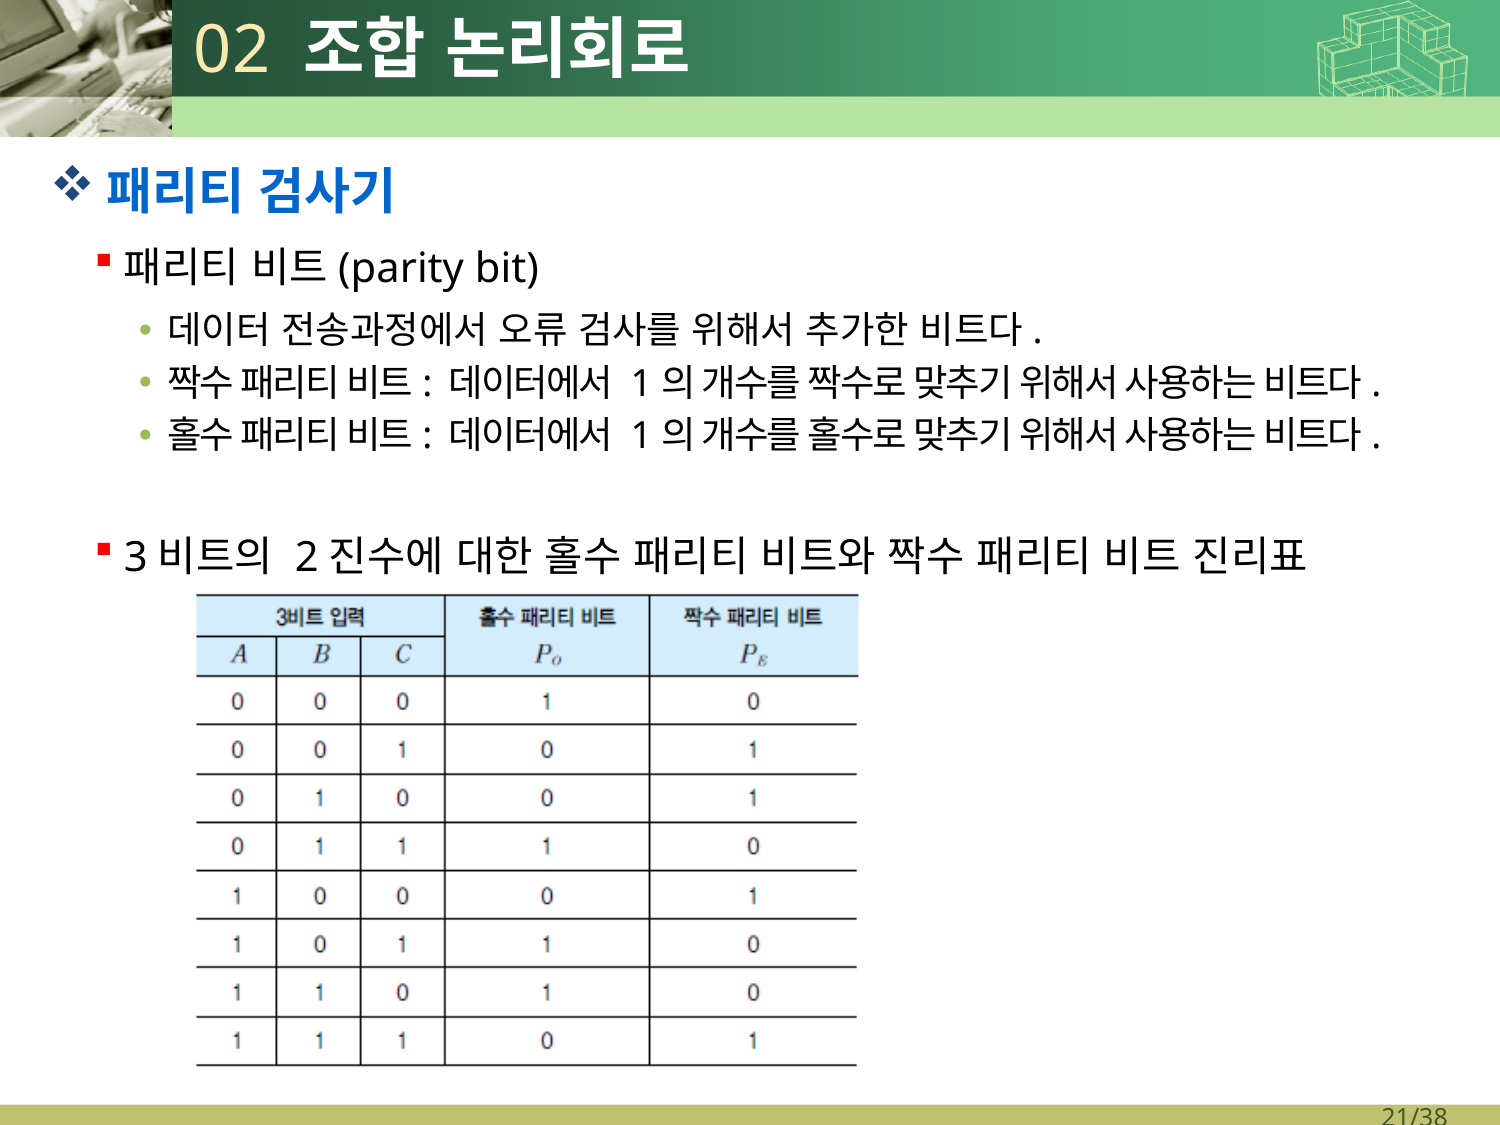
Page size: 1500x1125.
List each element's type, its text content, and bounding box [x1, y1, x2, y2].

title 02 조합 논리회로 [178, 9, 1339, 82]
picture [0, 0, 1500, 151]
list 패리티 검사기 패리티 비트(parity bit) 데이터 전송과정에서 오류 검사를 위해서 추가한 비트다. 짝수 패리티 비트: 데이터에서 1의 개수를 짝수로 맞추기 위해서 사용하는 비트다. 홀수 패리티 비트: 데이터에서 1의 개수를 홀수로 맞추기 위해서 사용하는 비트다. 3비트의 2진수에 대한 홀수 패리티 비트와 짝수 패리티 비트 진리표 [35, 152, 1465, 1079]
picture [182, 585, 865, 1075]
